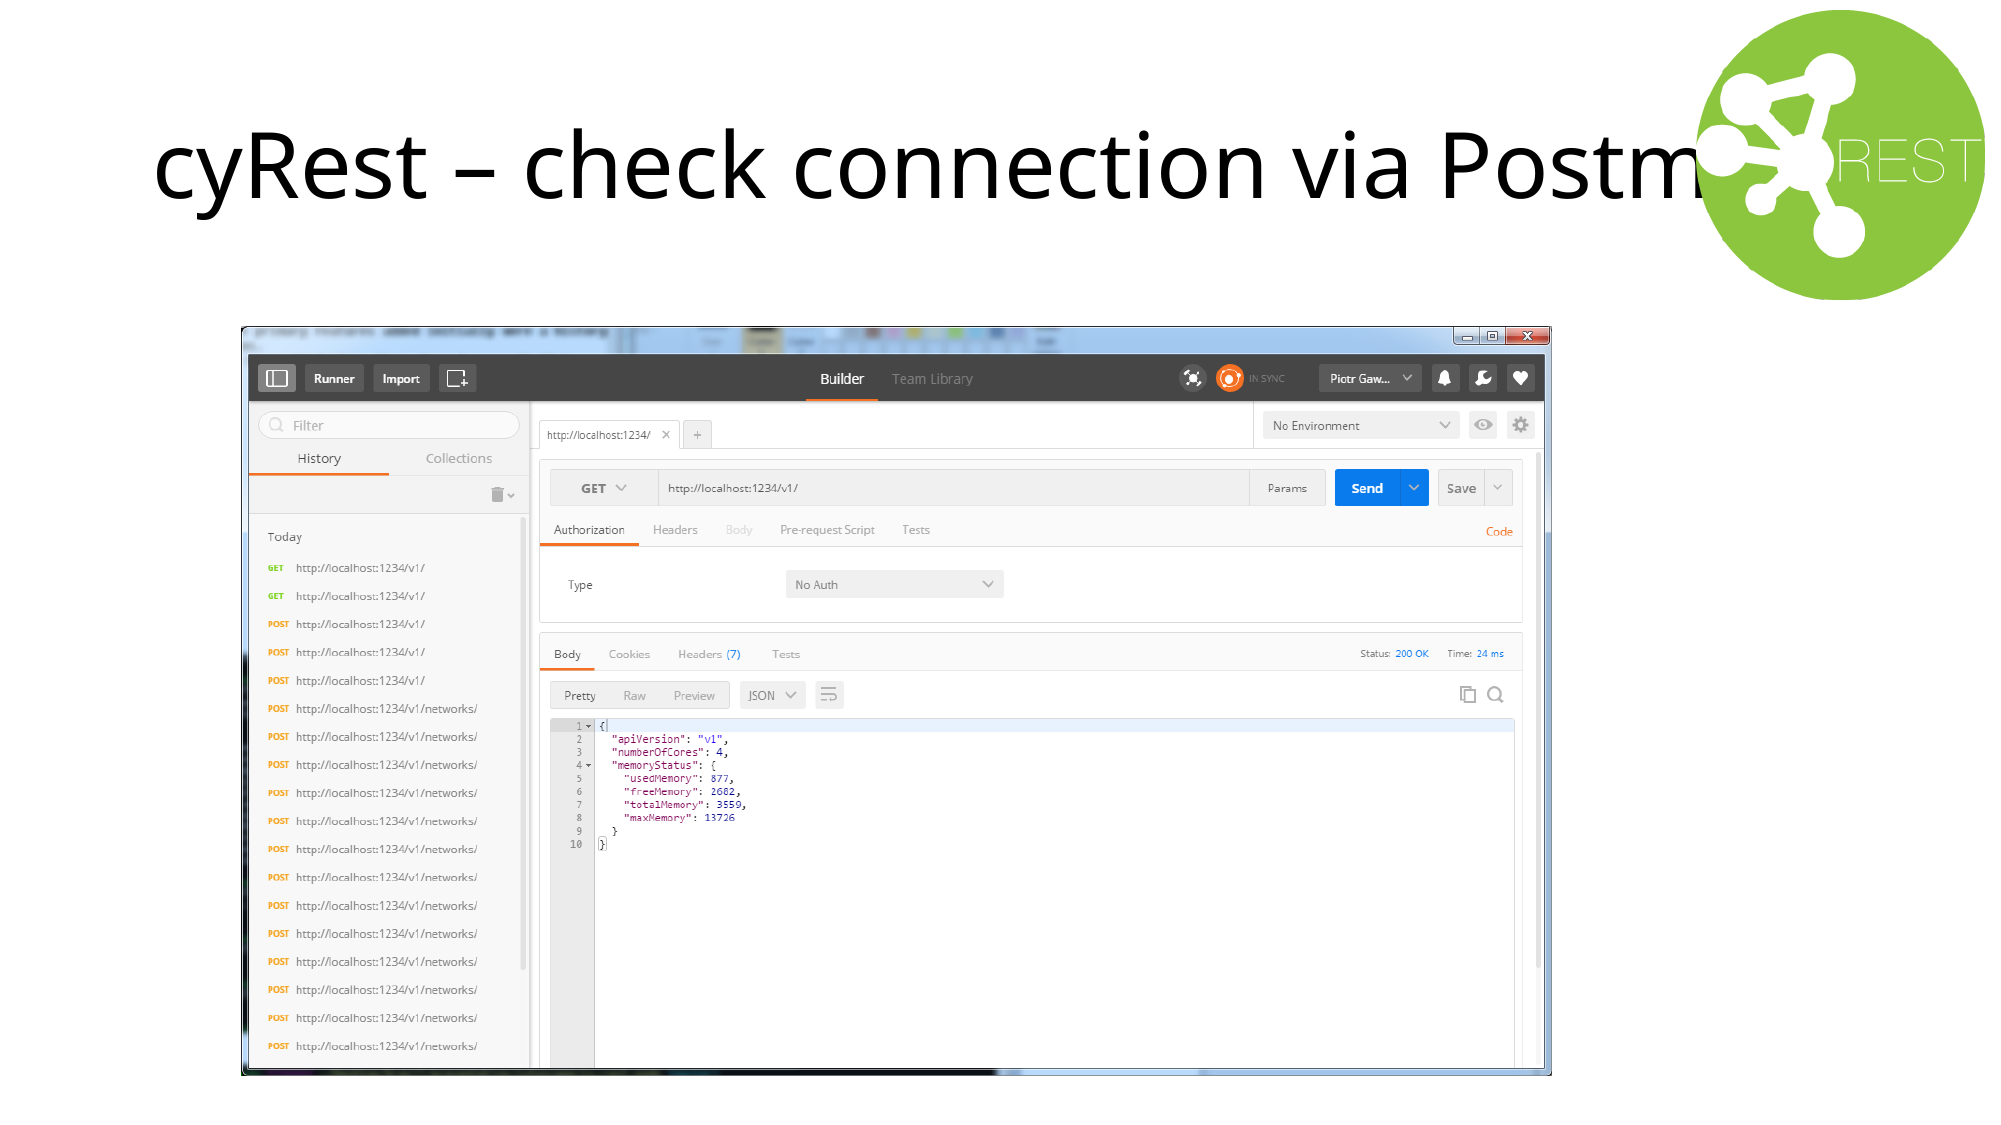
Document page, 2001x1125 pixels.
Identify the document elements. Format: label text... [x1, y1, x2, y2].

picture [1696, 10, 1985, 300]
title cyRest – check connection via Postman [137, 59, 1696, 278]
picture [241, 326, 1552, 1076]
